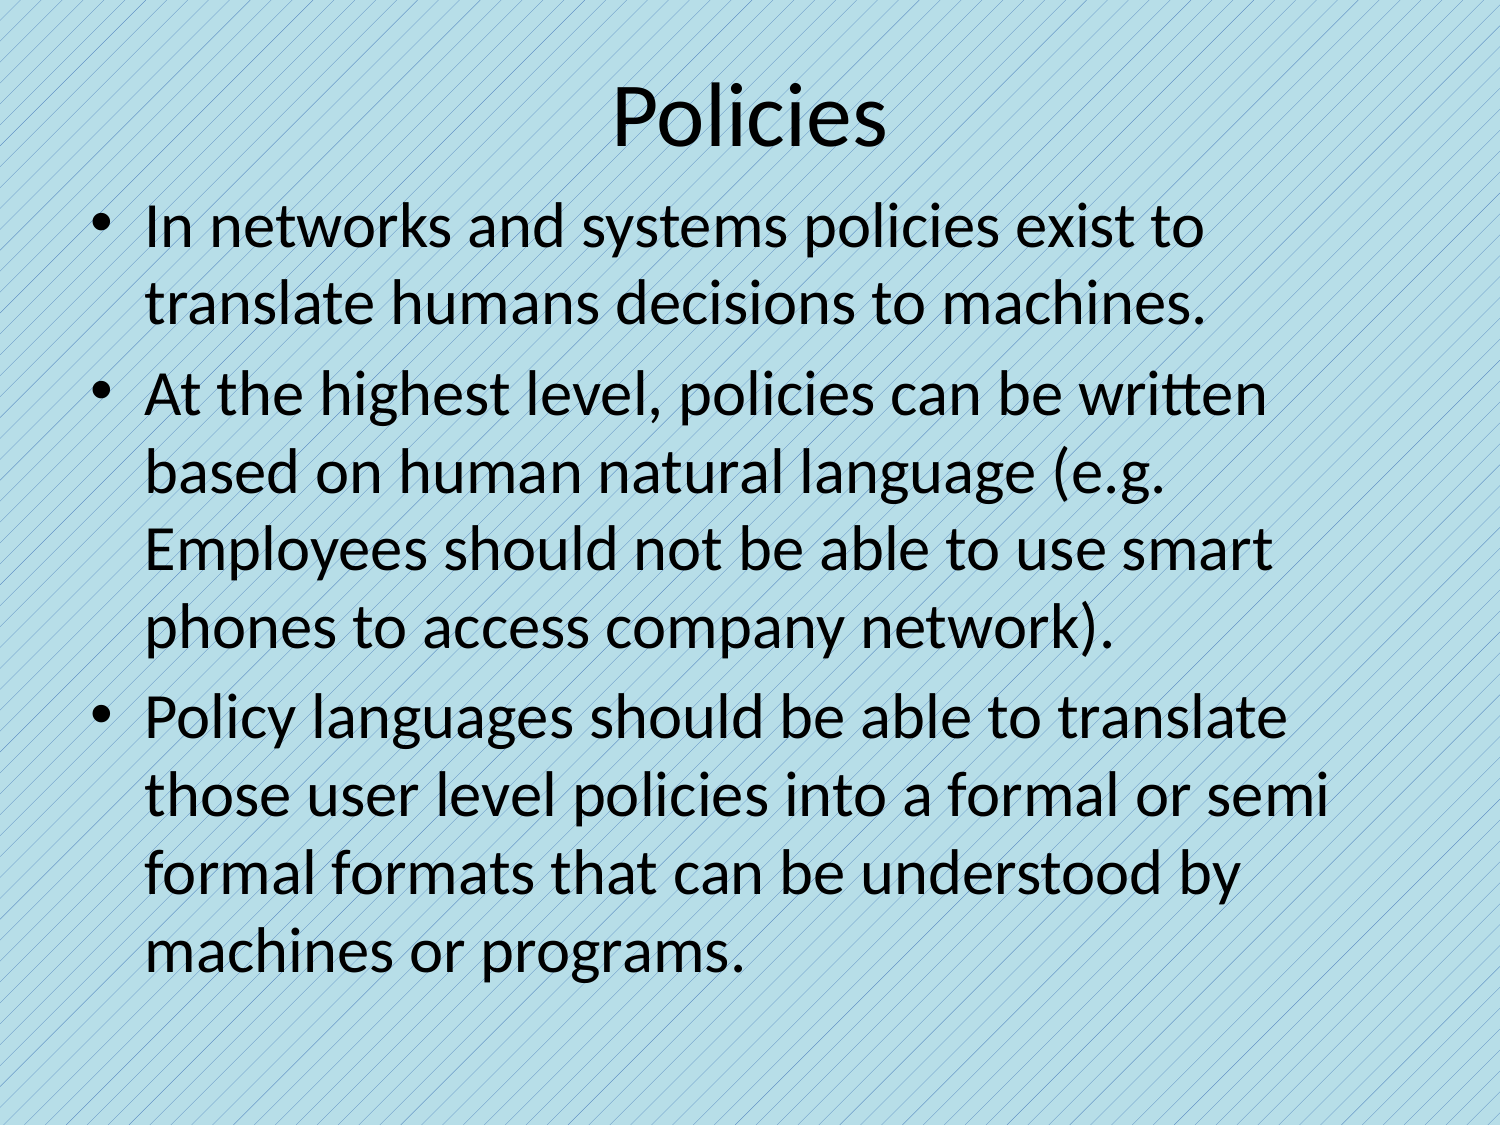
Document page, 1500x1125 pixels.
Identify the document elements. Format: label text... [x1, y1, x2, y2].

title Policies [75, 45, 1425, 174]
list In networks and systems policies exist to translate humans decisions to machines. At the highest level, policies can be written based on human natural language (e.g. Employees should not be able to use smart phones to access company network). Policy languages should be able to translate those user level policies into a formal or semi formal formats that can be understood by machines or programs. [75, 174, 1425, 993]
